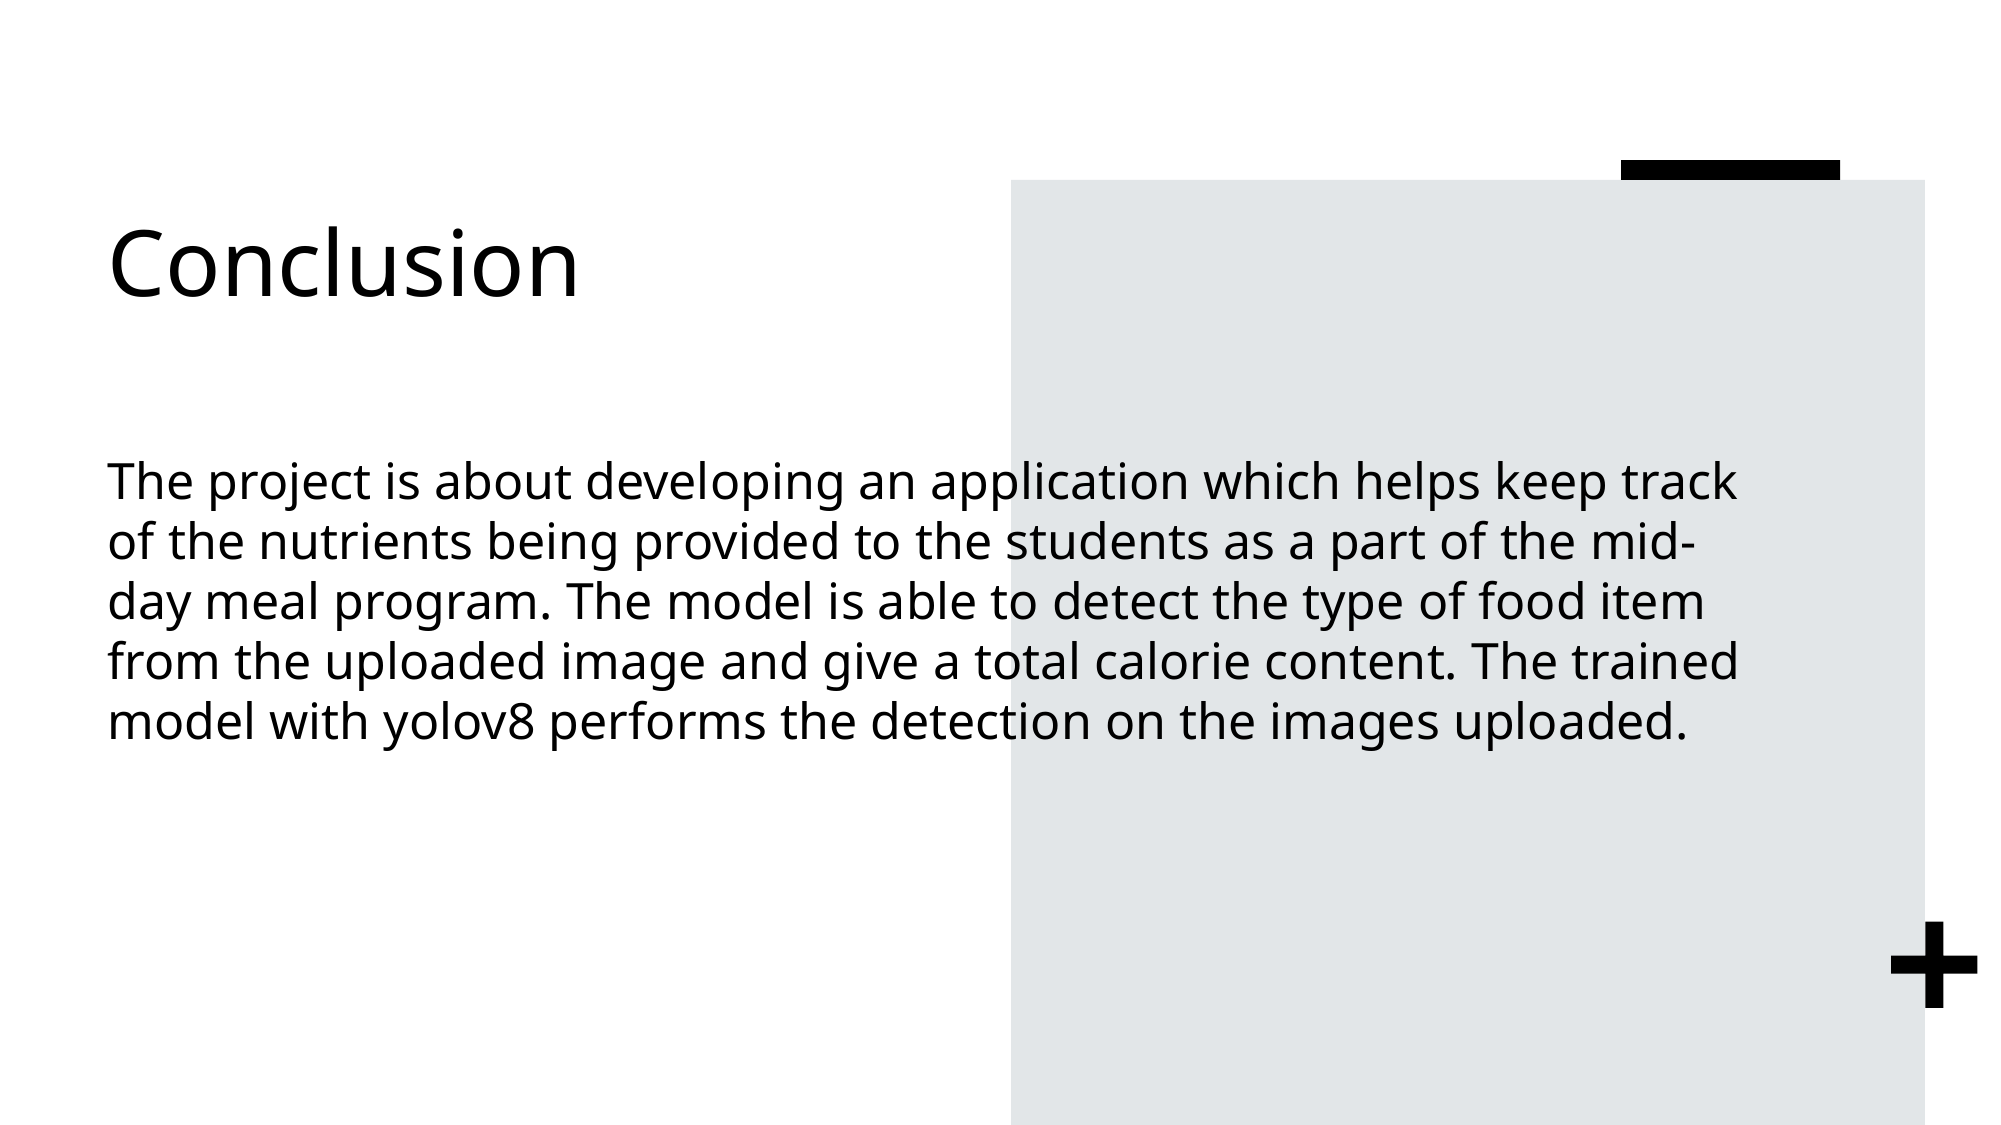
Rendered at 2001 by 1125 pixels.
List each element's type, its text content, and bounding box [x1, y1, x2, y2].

list The project is about developing an application which helps keep track of the nutrients being provided to the students as a part of the mid-day meal program. The model is able to detect the type of food item from the uploaded image and give a total calorie content. The trained model with yolov8 performs the detection on the images uploaded. [92, 441, 1797, 965]
title Conclusion [92, 197, 1449, 435]
